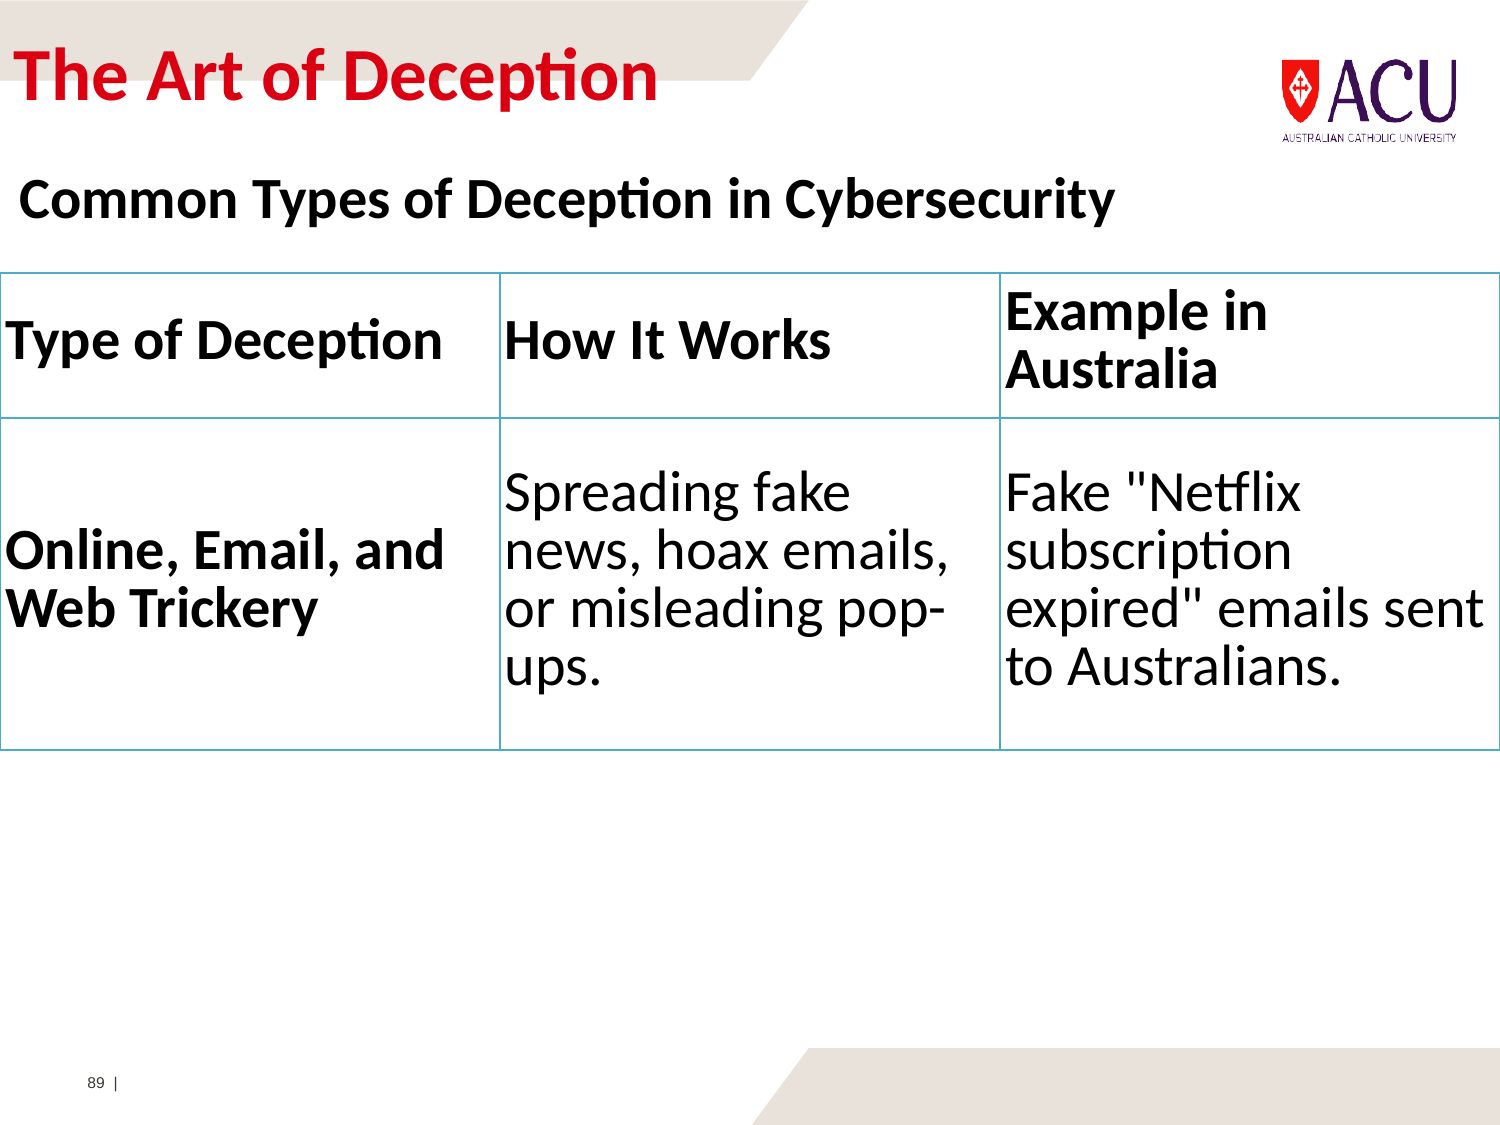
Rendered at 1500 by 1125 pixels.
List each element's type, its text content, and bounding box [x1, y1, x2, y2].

table_cell Online, Email, and Web Trickery [1, 419, 499, 749]
title The Art of Deception [0, 0, 1064, 214]
picture [1282, 59, 1456, 142]
table_header How It Works [501, 274, 999, 417]
slide_number 89 | [81, 1072, 120, 1125]
table_header Example in Australia [1001, 274, 1499, 417]
table_header Type of Deception [1, 274, 499, 417]
table_cell Fake "Netflix subscription expired" emails sent to Australians. [1001, 419, 1499, 749]
table_cell Spreading fake news, hoax emails, or misleading pop-ups. [501, 419, 999, 749]
text_box Common Types of Deception in Cybersecurity [4, 153, 1132, 238]
